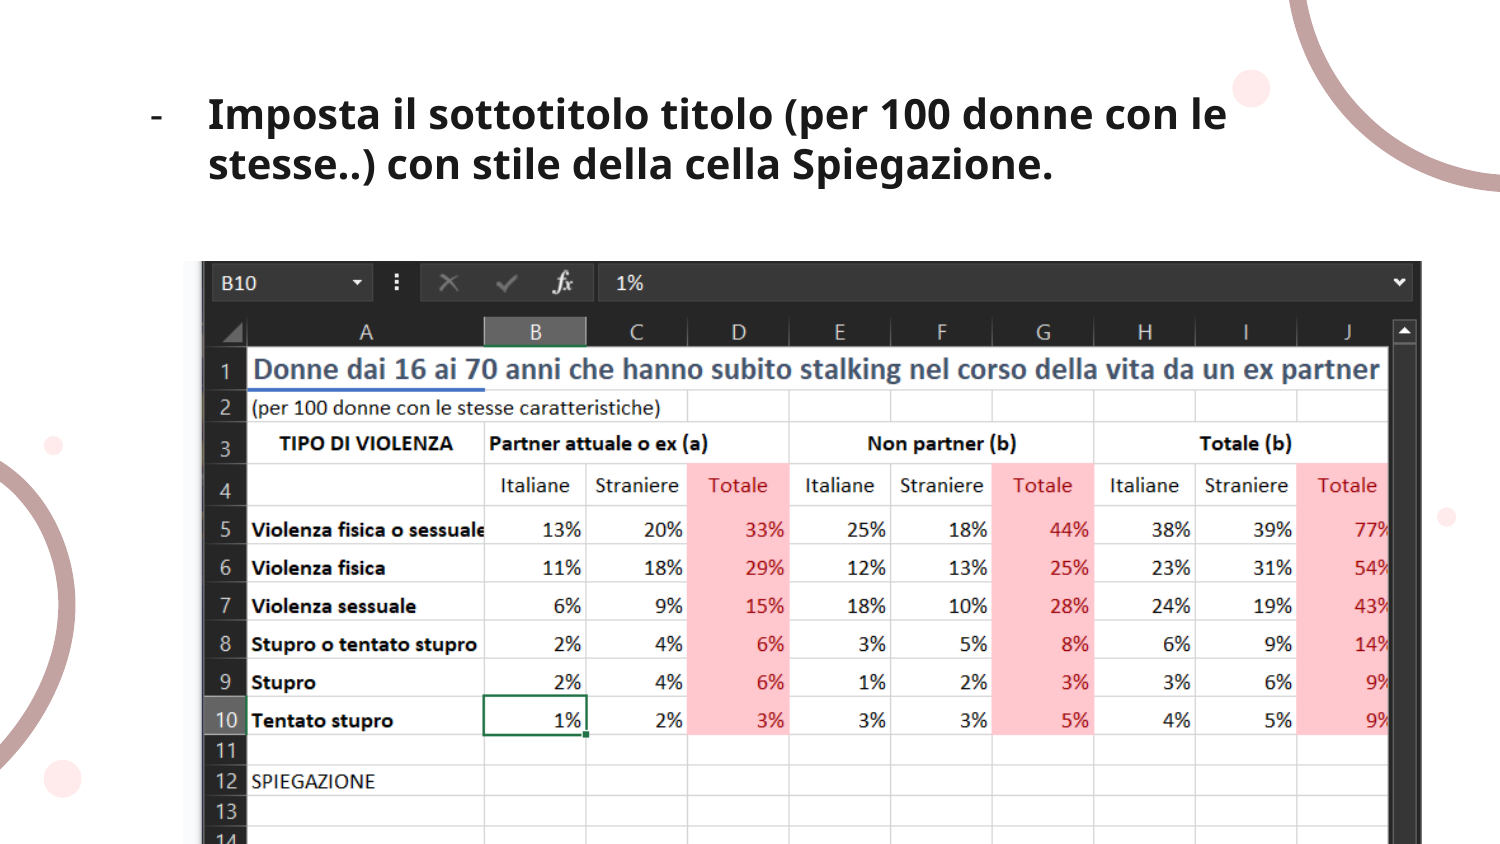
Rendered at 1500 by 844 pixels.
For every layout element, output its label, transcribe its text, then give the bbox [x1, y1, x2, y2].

picture [182, 261, 1422, 844]
title Imposta il sottotitolo titolo (per 100 donne con le stesse..) con stile della cella Spiegazione. [118, 72, 1382, 167]
